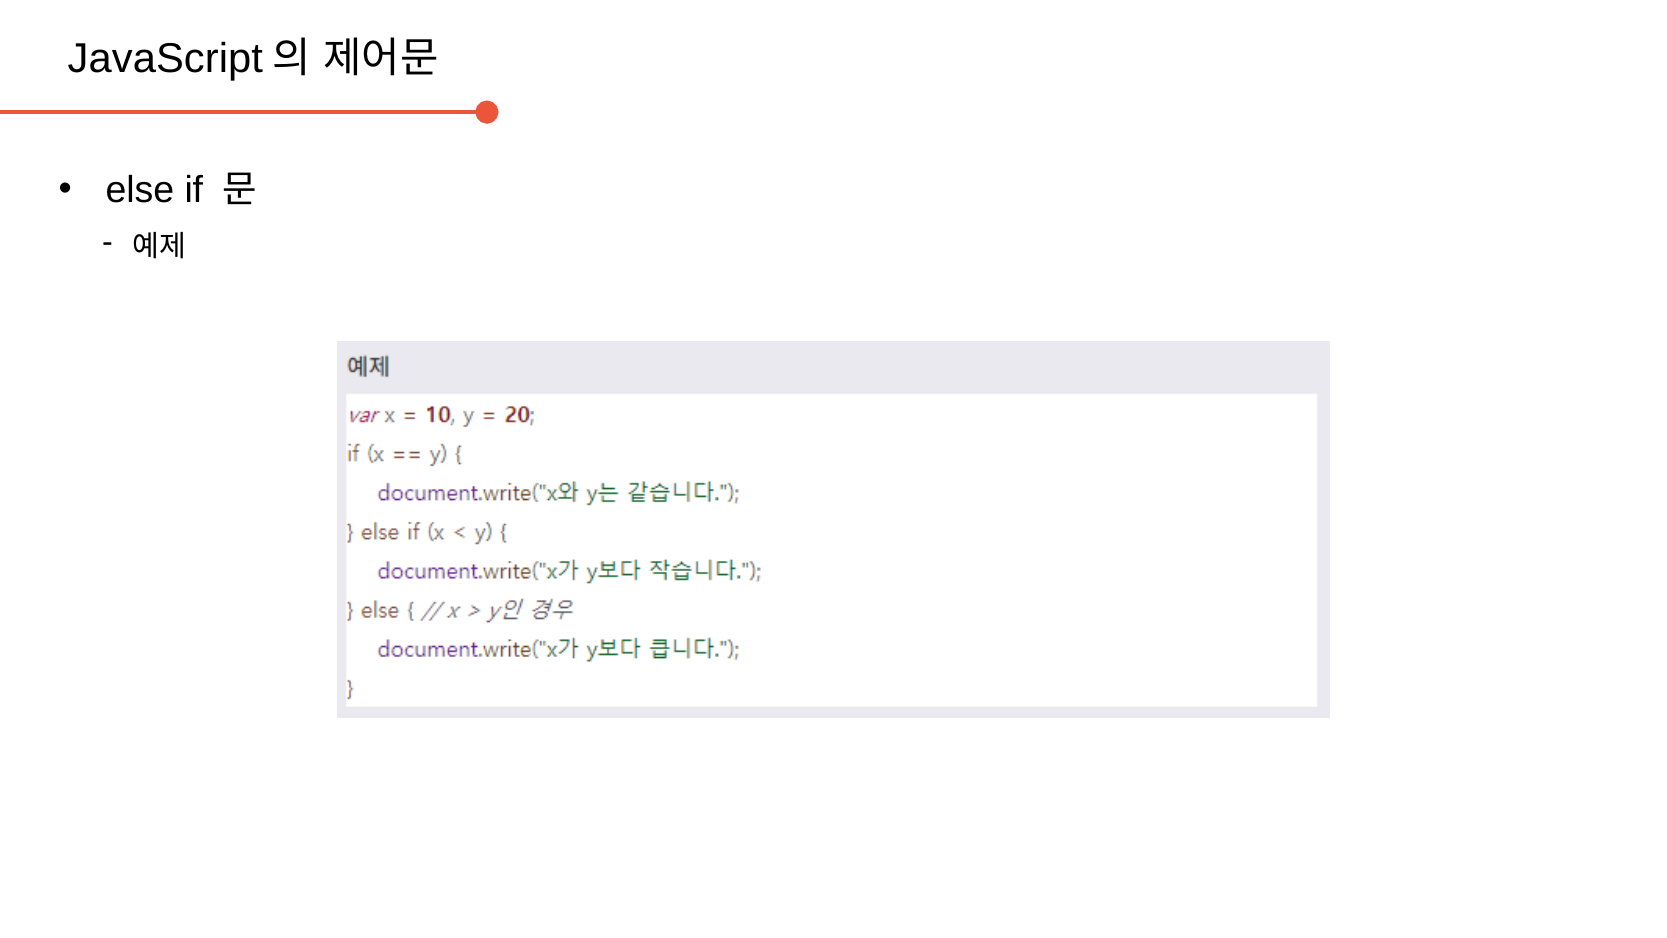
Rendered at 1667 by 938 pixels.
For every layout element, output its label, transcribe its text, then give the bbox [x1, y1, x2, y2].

text_box JavaScript의 제어문 [52, 23, 964, 88]
picture [337, 341, 1330, 718]
text_box else if 문 예제 [43, 135, 1616, 271]
